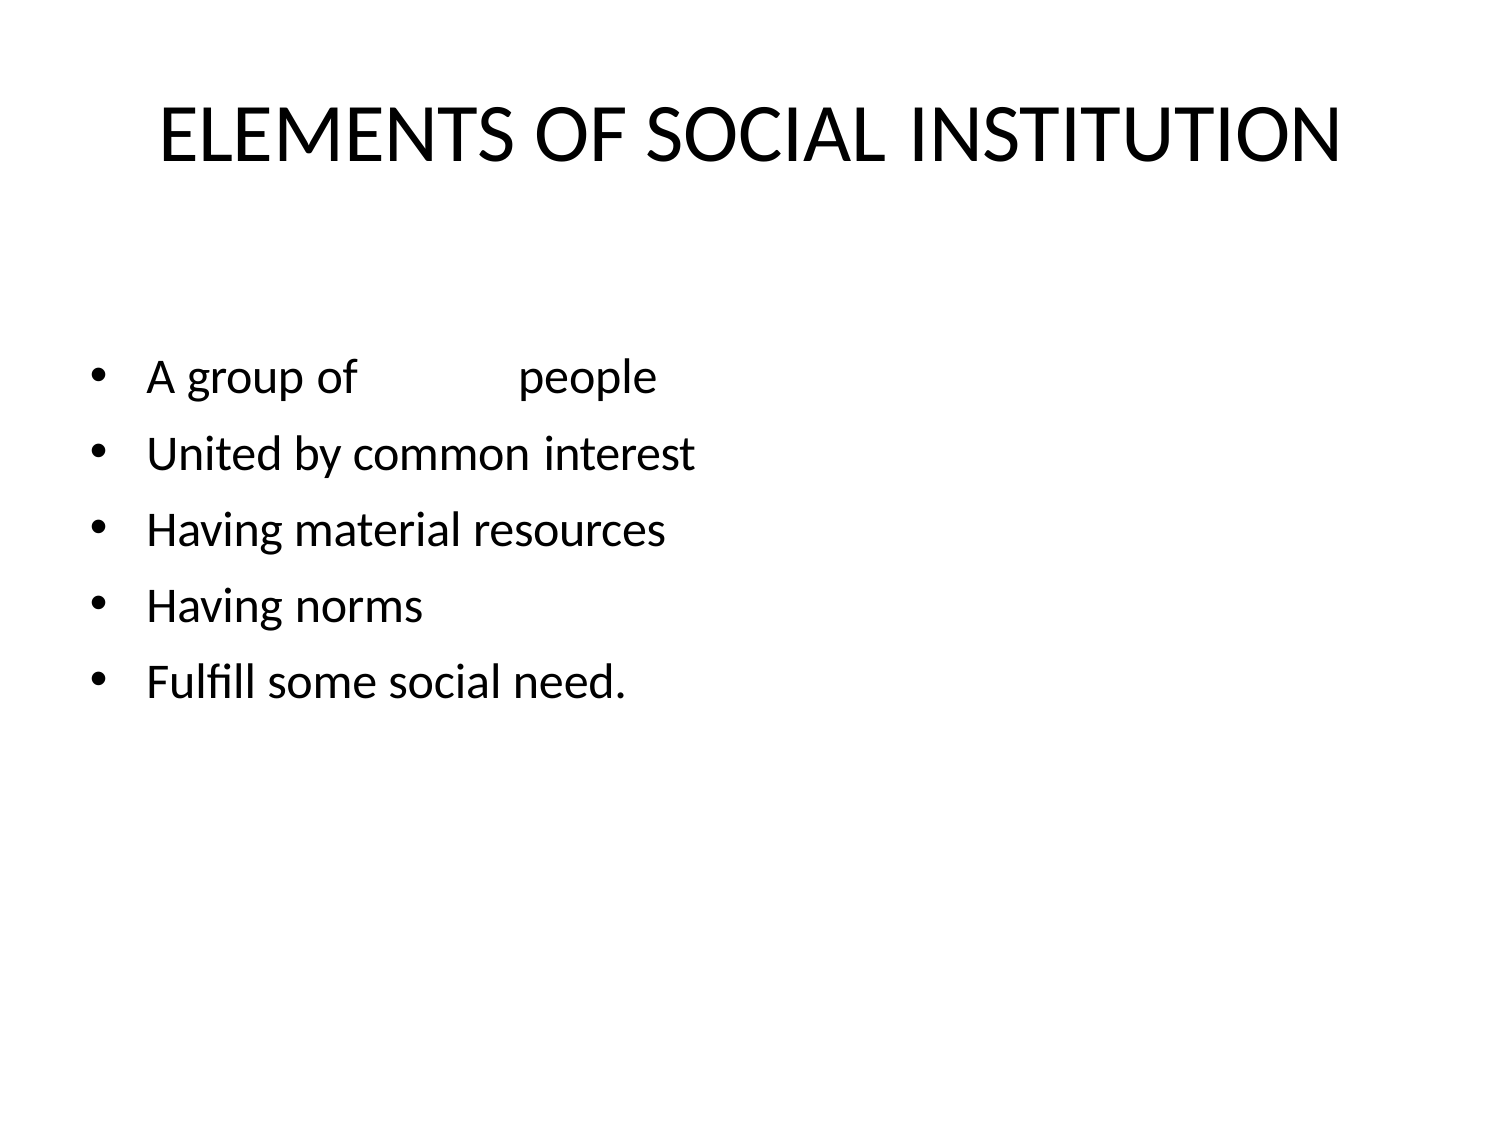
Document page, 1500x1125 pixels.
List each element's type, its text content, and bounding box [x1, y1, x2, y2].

title ELEMENTS OF SOCIAL INSTITUTION [93, 76, 1407, 267]
text_box A group of people United by common interest Having material resources Having norms Fulfill some social need. [87, 247, 890, 709]
